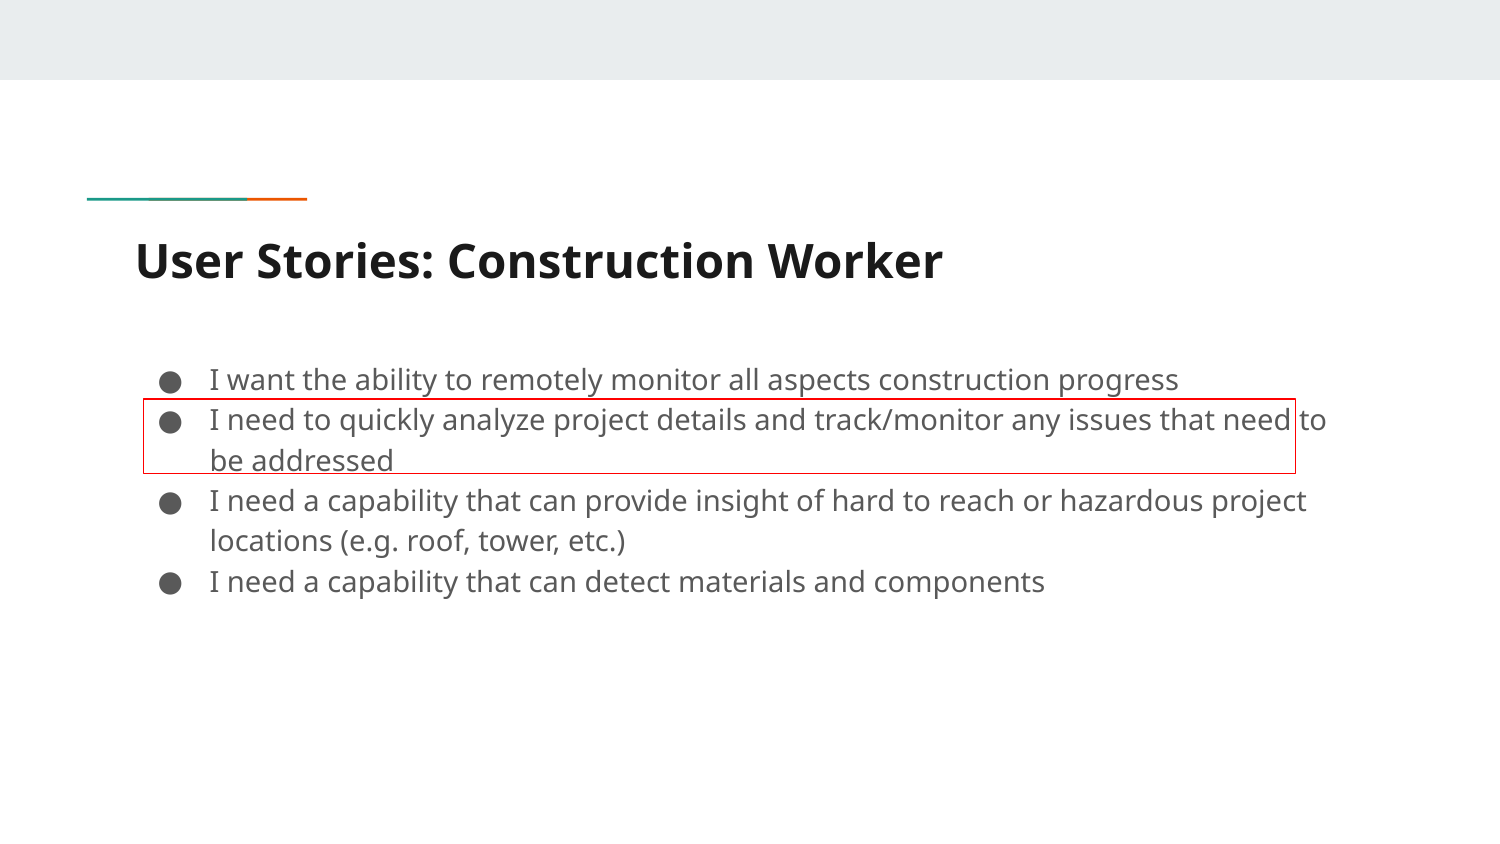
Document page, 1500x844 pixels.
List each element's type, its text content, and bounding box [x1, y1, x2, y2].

title User Stories: Construction Worker [119, 216, 1381, 305]
list I want the ability to remotely monitor all aspects construction progress I need to quickly analyze project details and track/monitor any issues that need to be addressed I need a capability that can provide insight of hard to reach or hazardous project locations (e.g. roof, tower, etc.) I need a capability that can detect materials and components [119, 341, 1381, 712]
text_box [143, 399, 1296, 474]
